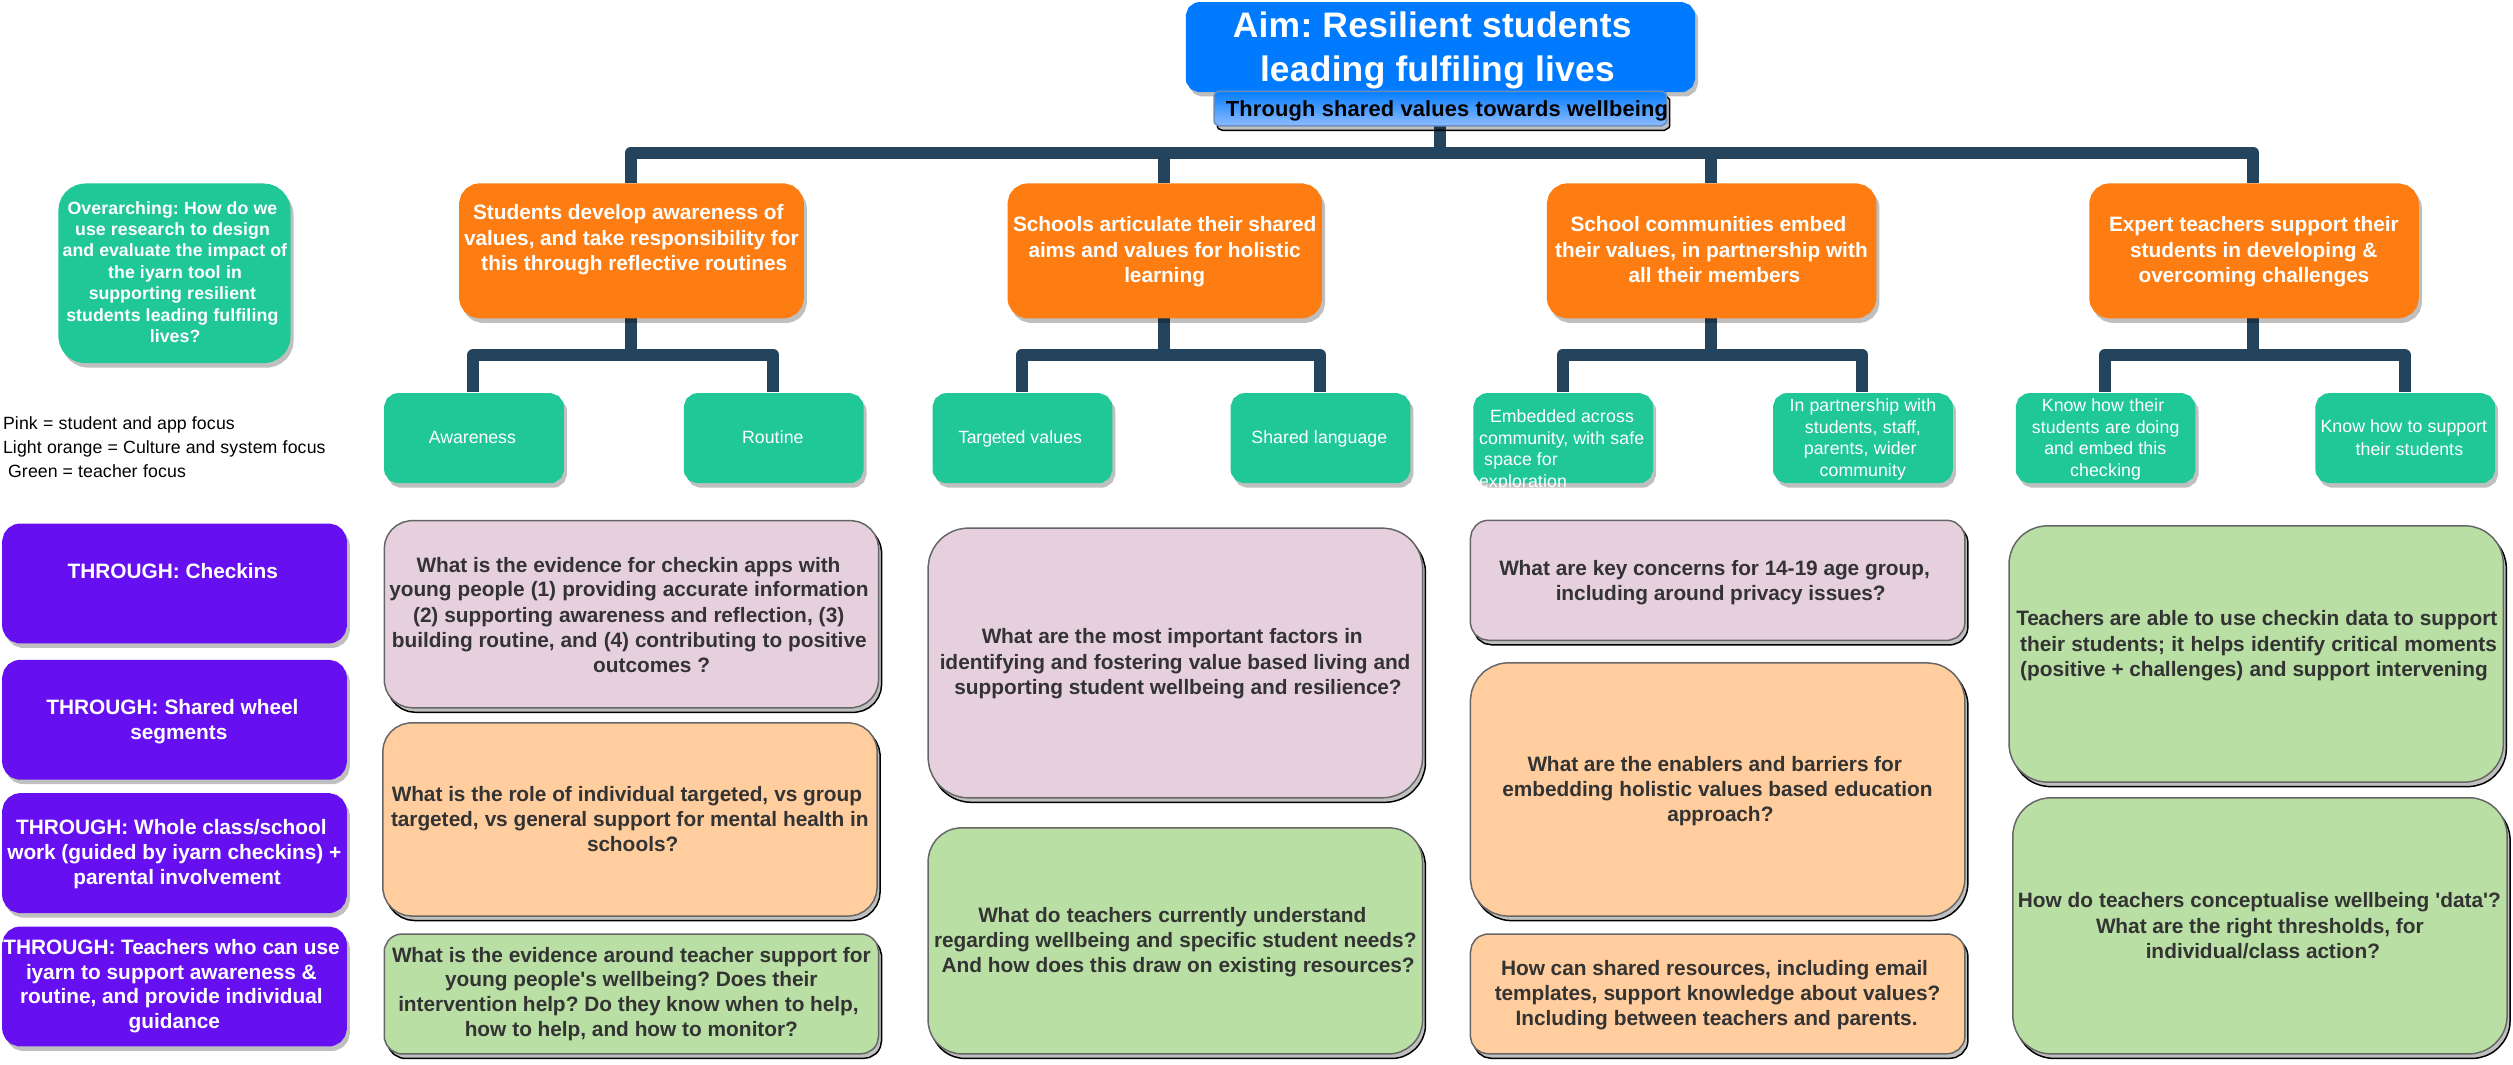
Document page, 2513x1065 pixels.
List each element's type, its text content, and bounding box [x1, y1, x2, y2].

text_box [1230, 410, 1414, 488]
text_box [1473, 410, 1657, 488]
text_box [624, 85, 2411, 399]
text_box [1772, 410, 1957, 488]
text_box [58, 183, 294, 369]
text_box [1, 792, 350, 918]
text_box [2011, 796, 2512, 1060]
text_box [2015, 410, 2199, 488]
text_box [1, 926, 350, 1052]
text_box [1, 523, 350, 649]
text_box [383, 1, 1699, 488]
text_box Pink = student and app focus Light orange = Culture and system focus Green = teacher focus [1, 409, 330, 481]
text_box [1, 659, 350, 785]
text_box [1469, 933, 1969, 1060]
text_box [927, 826, 1427, 1060]
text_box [927, 527, 1427, 804]
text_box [2088, 183, 2422, 324]
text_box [383, 933, 883, 1060]
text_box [1469, 661, 1969, 922]
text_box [2315, 392, 2499, 488]
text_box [381, 721, 882, 922]
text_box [2008, 524, 2508, 788]
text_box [467, 331, 1116, 488]
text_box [1546, 183, 1880, 324]
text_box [458, 183, 807, 324]
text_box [1007, 183, 1326, 324]
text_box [1469, 519, 1969, 646]
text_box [383, 519, 883, 714]
